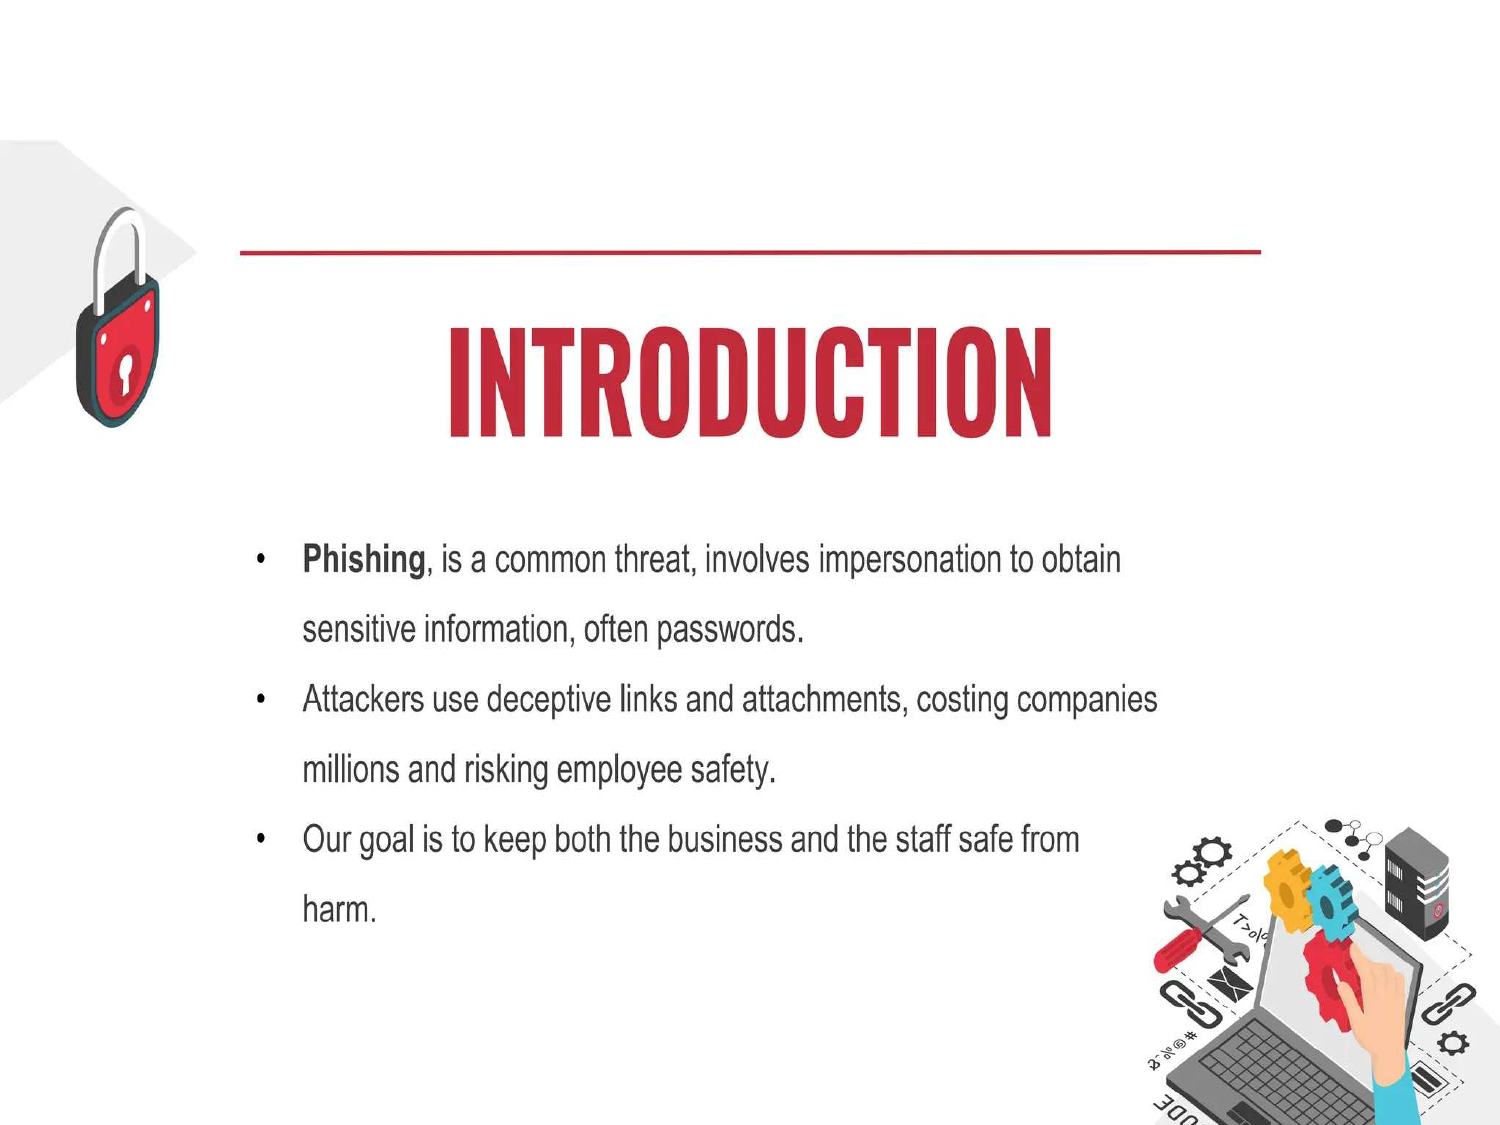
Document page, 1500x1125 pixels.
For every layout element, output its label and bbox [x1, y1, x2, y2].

picture [0, 140, 1500, 1125]
